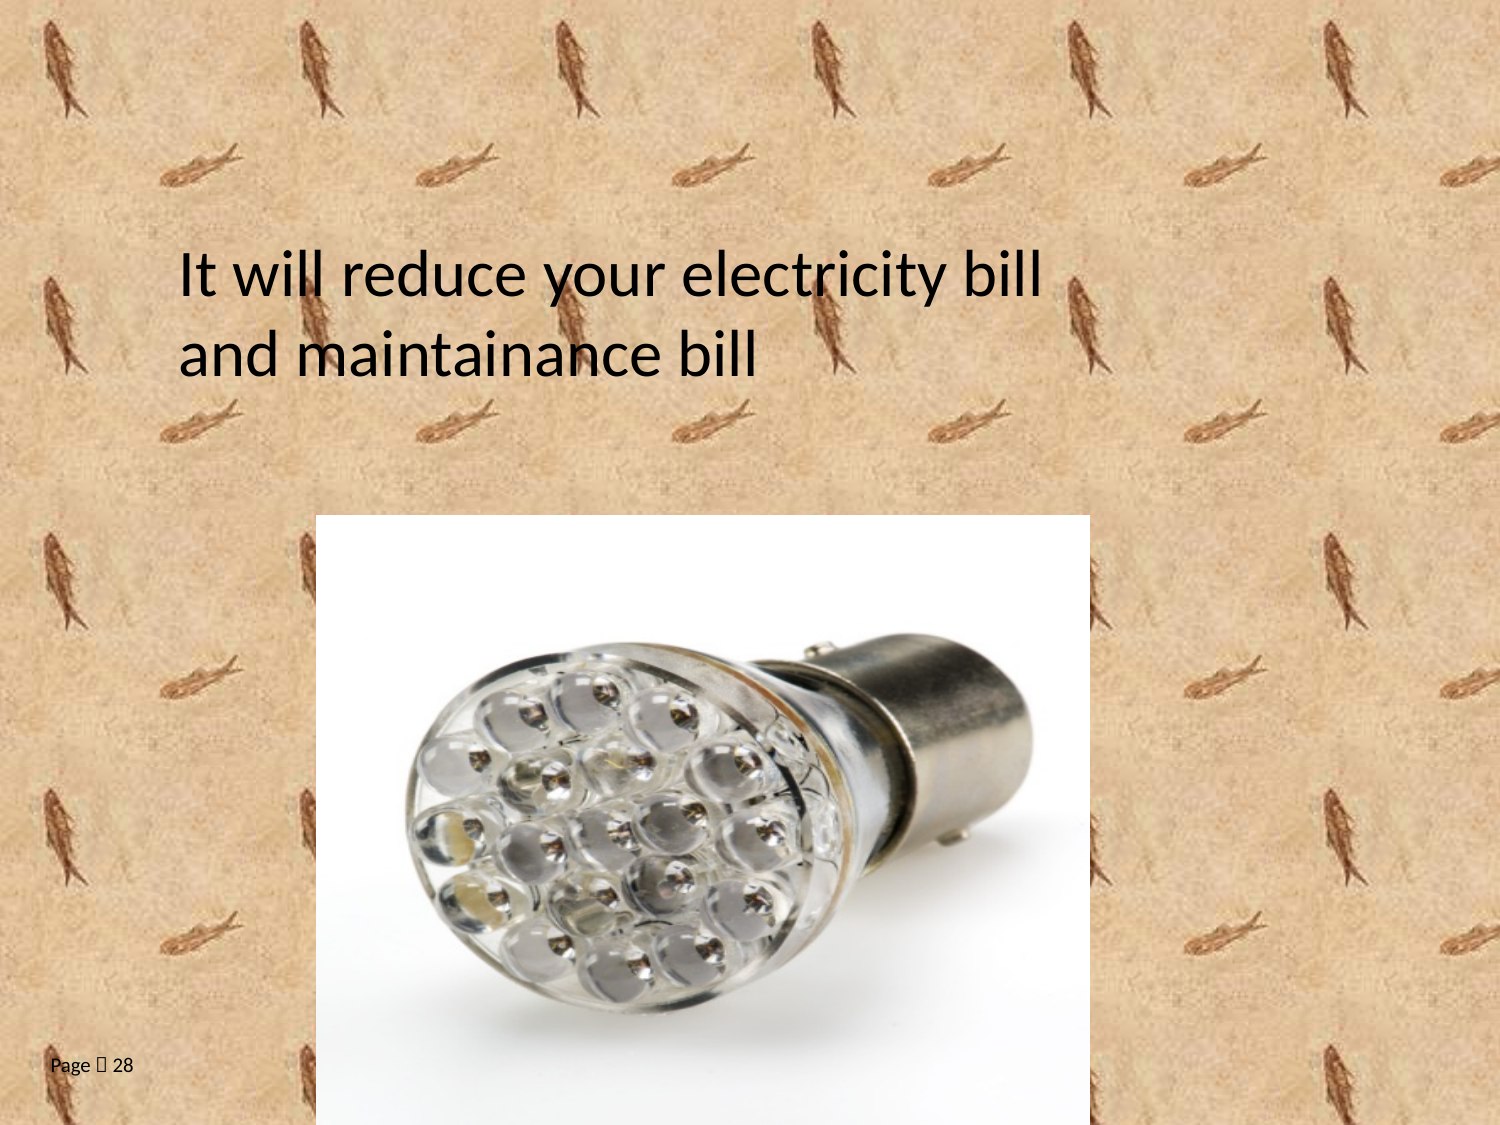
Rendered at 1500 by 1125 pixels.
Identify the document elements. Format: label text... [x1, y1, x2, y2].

picture [0, 0, 1500, 1125]
text_box It will reduce your electricity bill and maintainance bill [163, 222, 1125, 398]
